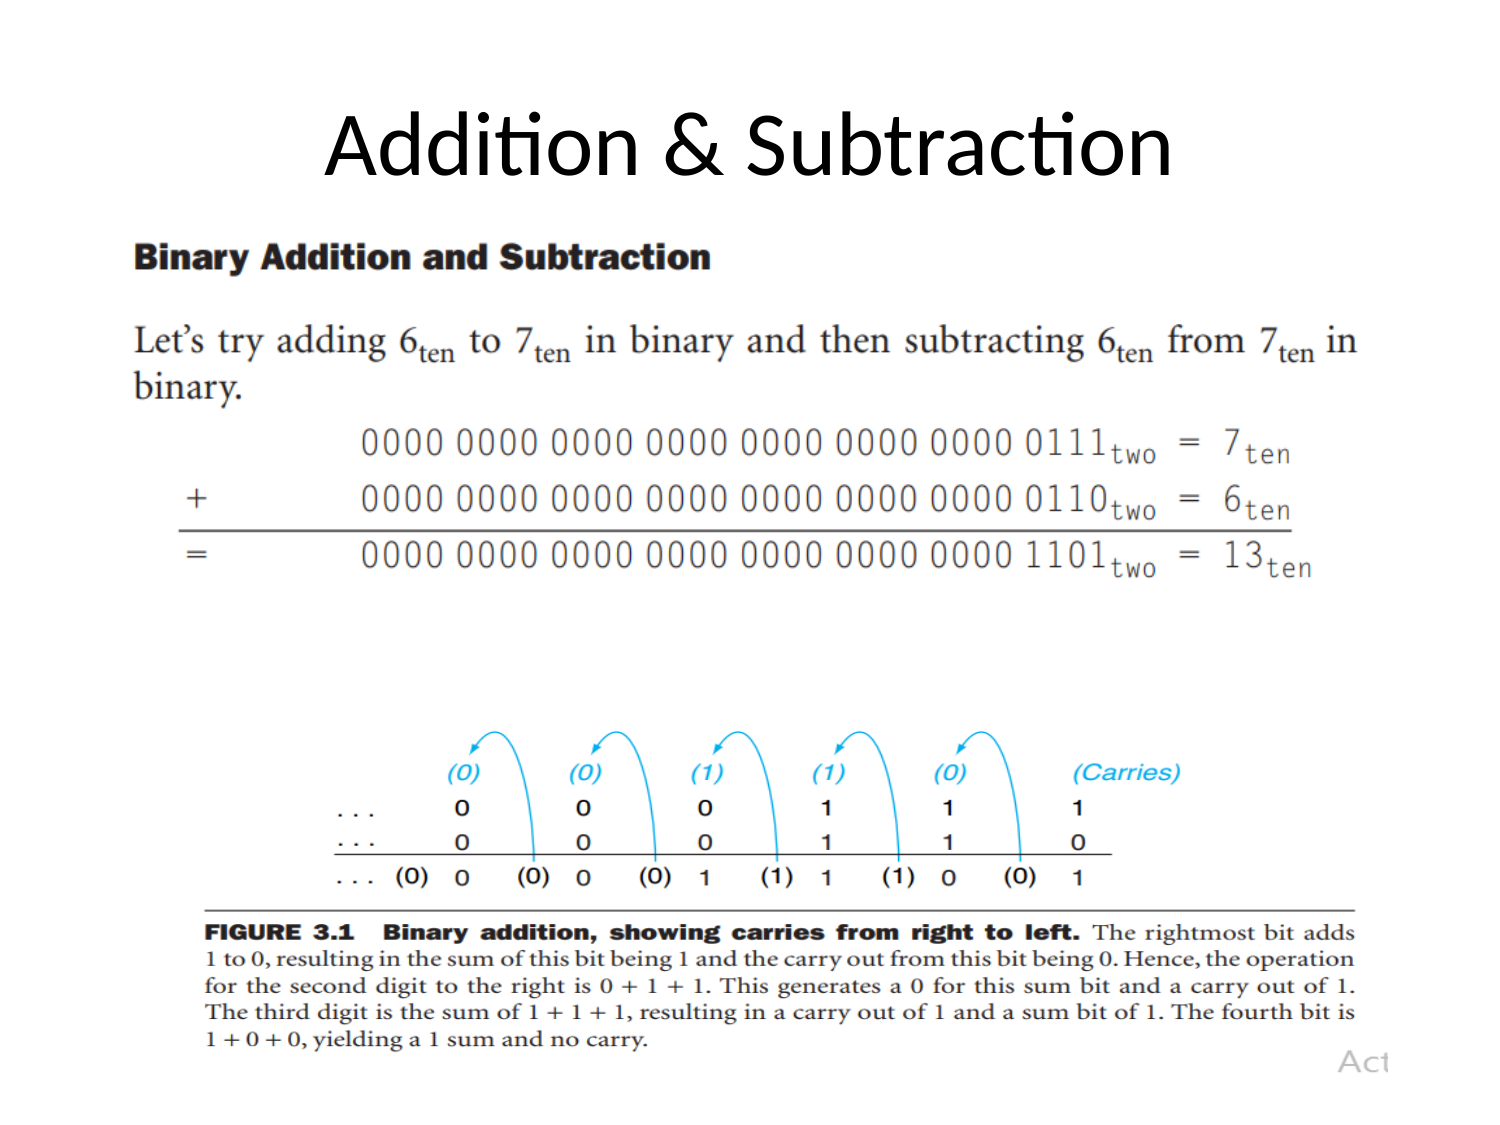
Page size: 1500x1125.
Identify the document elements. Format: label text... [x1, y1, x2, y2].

picture [174, 637, 1388, 1089]
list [99, 212, 1383, 605]
title Addition & Subtraction [75, 45, 1425, 233]
